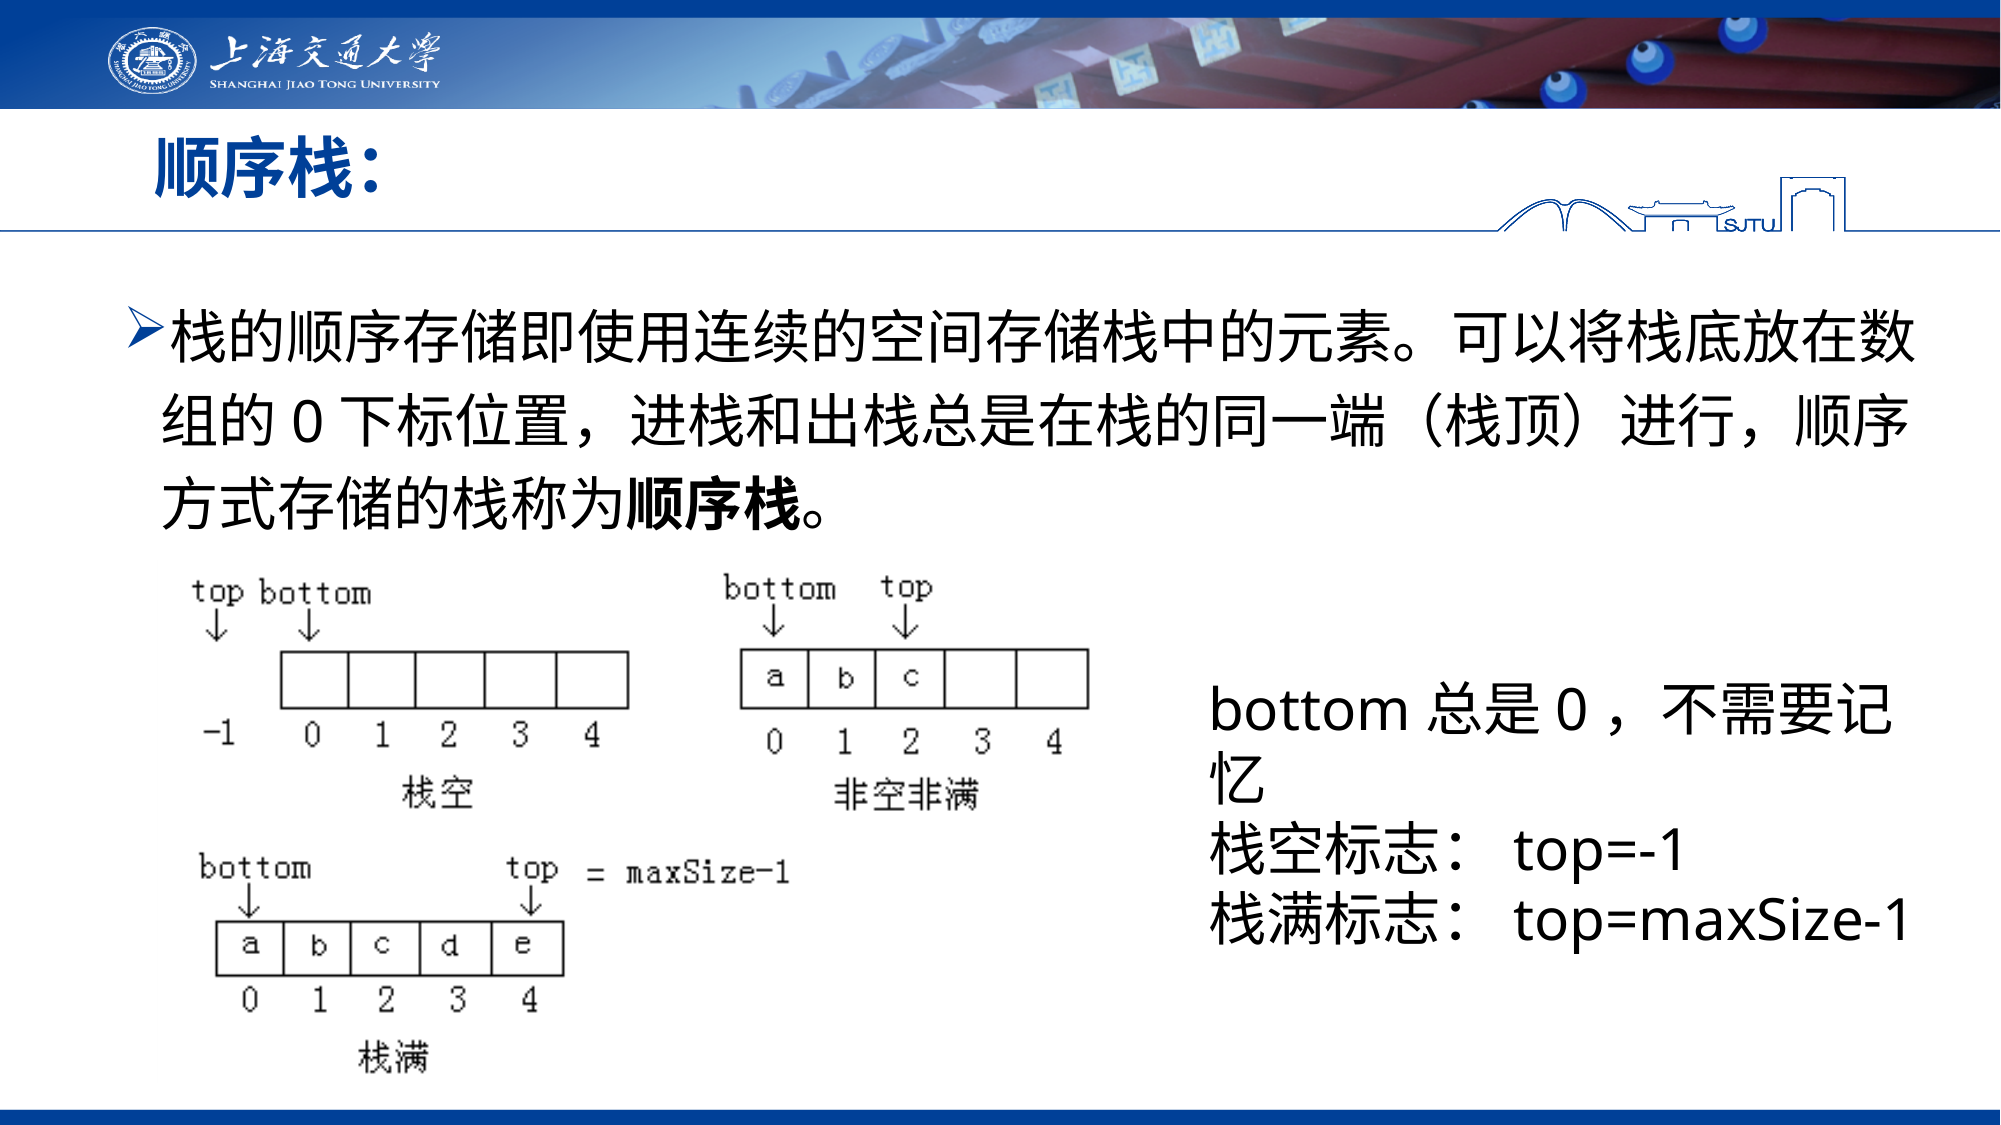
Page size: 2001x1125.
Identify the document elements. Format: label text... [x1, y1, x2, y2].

picture [156, 560, 1099, 1083]
list 栈的顺序存储即使用连续的空间存储栈中的元素。可以将栈底放在数组的0下标位置，进栈和出栈总是在栈的同一端（栈顶）进行，顺序方式存储的栈称为顺序栈。 [108, 278, 1940, 561]
picture [0, 0, 2001, 109]
text_box bottom总是0，不需要记忆 栈空标志：top=-1 栈满标志：top=maxSize-1 [1193, 665, 1940, 960]
title 顺序栈： [108, 123, 1940, 218]
